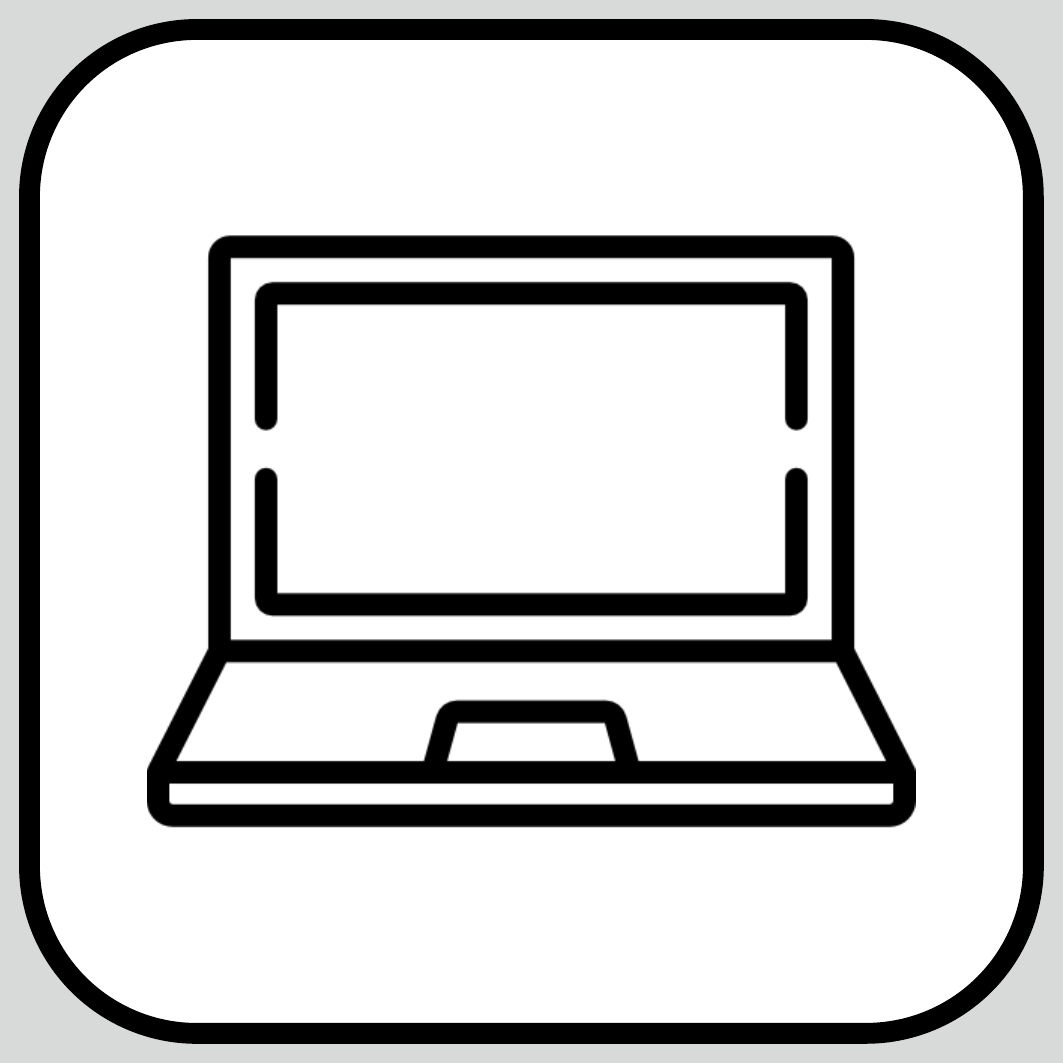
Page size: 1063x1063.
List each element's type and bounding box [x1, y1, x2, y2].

text_box [29, 29, 1034, 1034]
picture [147, 147, 916, 916]
